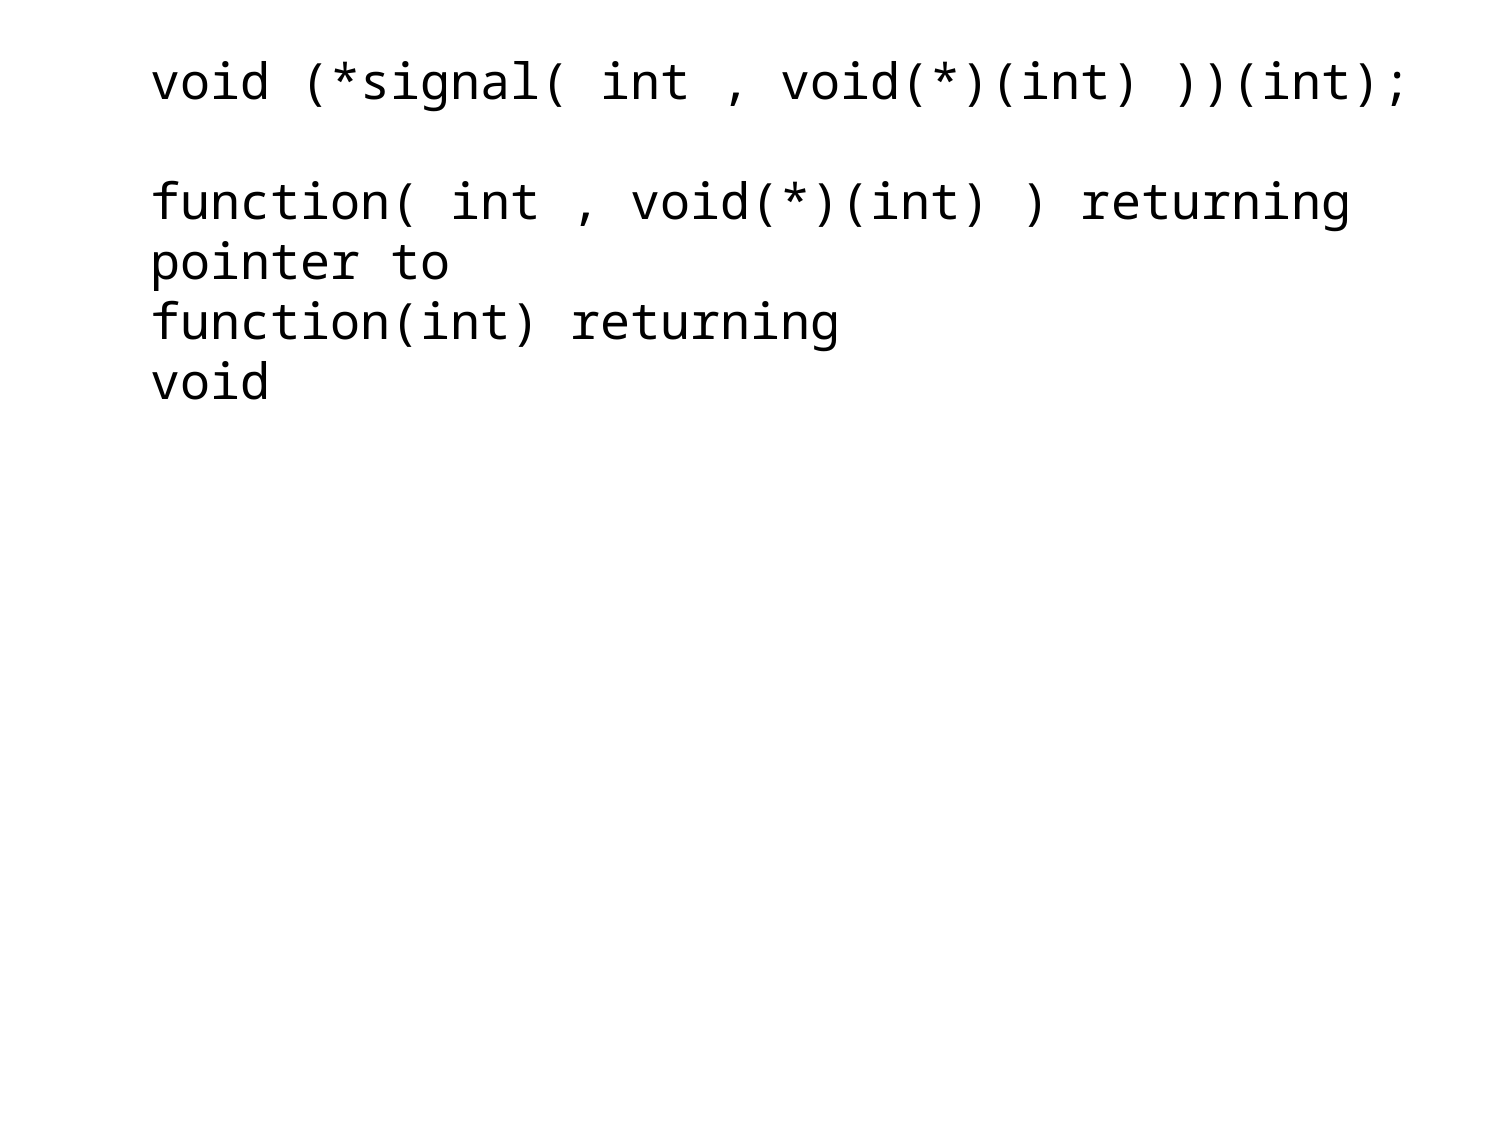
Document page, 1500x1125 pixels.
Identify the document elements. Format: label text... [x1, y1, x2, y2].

text_box void (*signal( int , void(*)(int) ))(int); function( int , void(*)(int) ) returning pointer to function(int) returning void [135, 42, 1471, 418]
